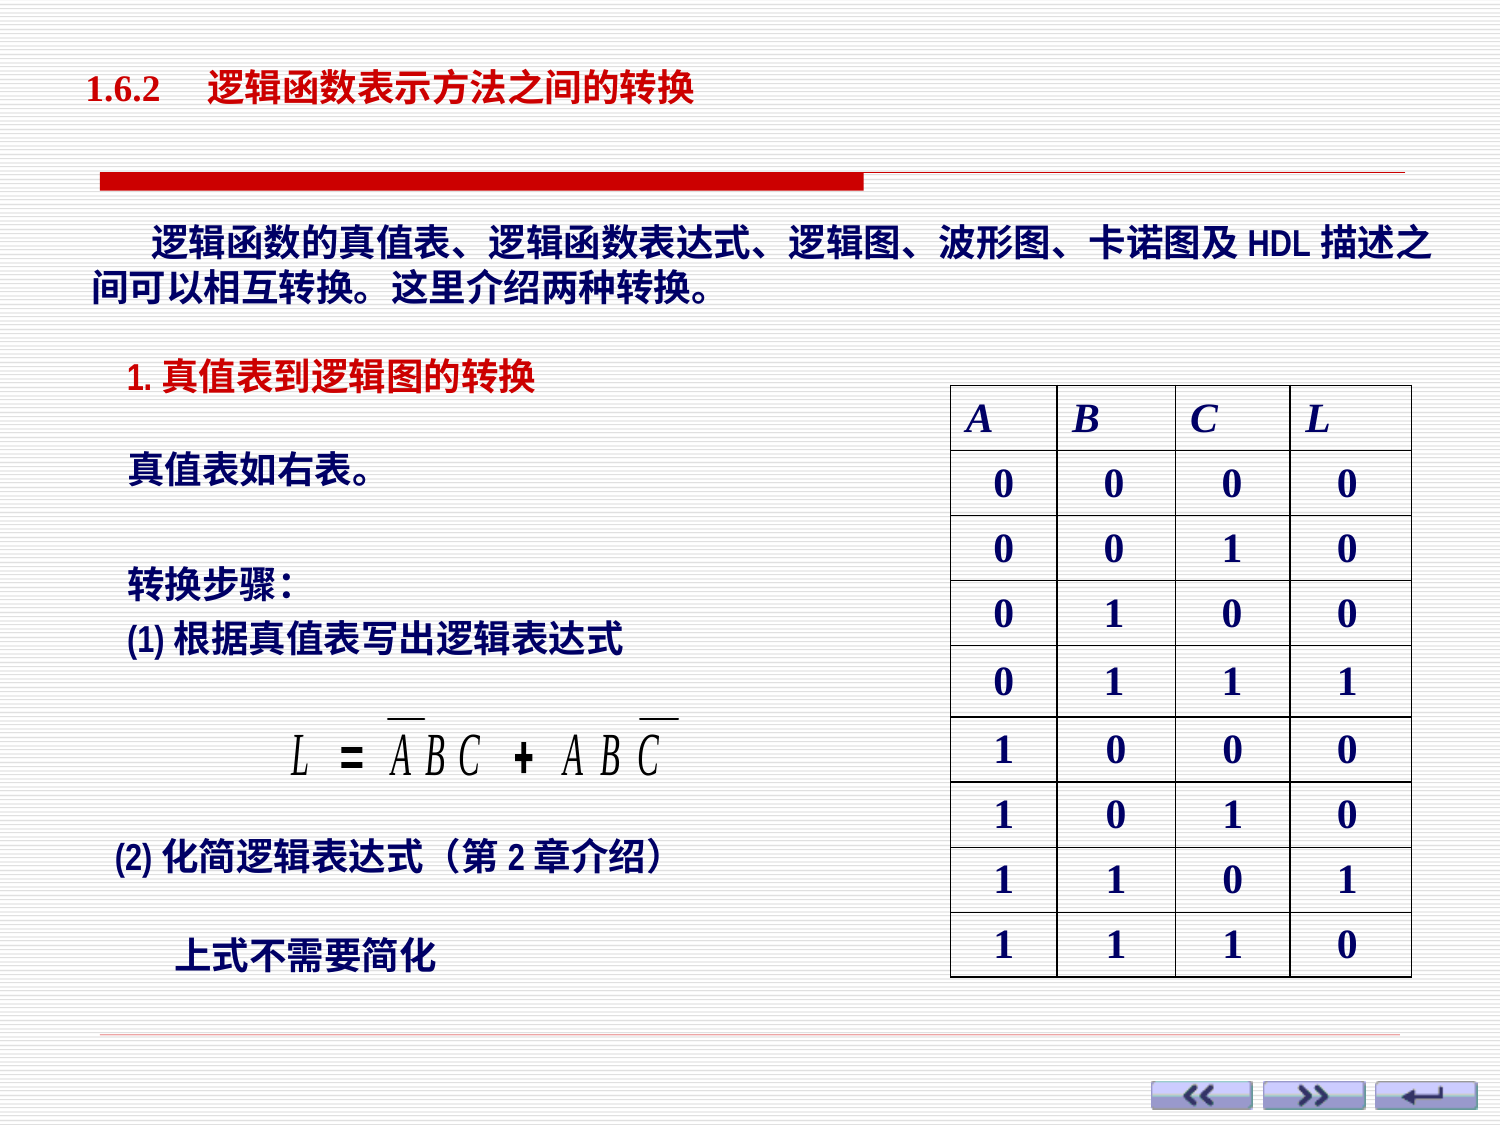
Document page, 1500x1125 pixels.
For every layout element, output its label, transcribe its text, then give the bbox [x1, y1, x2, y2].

table_cell 0 [1291, 783, 1411, 847]
text_box 1.真值表到逻辑图的转换 [112, 345, 798, 406]
text_box 1.6.2 逻辑函数表示方法之间的转换 [70, 56, 1069, 116]
table_cell 0 [1058, 516, 1175, 580]
table_cell 0 [1291, 718, 1411, 781]
table_cell 1 [951, 848, 1056, 912]
table_cell 0 [1058, 783, 1175, 847]
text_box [100, 817, 880, 992]
text_box 真值表如右表。 [112, 429, 810, 499]
table_cell 1 [1176, 646, 1289, 716]
table_cell 1 [1176, 516, 1289, 580]
table_header L [1291, 386, 1411, 450]
table_cell 1 [951, 783, 1056, 847]
table_header C [1176, 386, 1289, 450]
table_cell 1 [951, 913, 1056, 976]
table_cell 1 [1176, 783, 1289, 847]
table_cell 1 [1291, 848, 1411, 912]
table_cell 1 [1058, 646, 1175, 716]
table_cell 0 [1176, 718, 1289, 781]
table_cell 0 [951, 516, 1056, 580]
table_header A [951, 386, 1056, 450]
table_cell 0 [1176, 848, 1289, 912]
table_cell 1 [1058, 848, 1175, 912]
table_cell 0 [951, 581, 1056, 645]
table_cell 0 [1058, 451, 1175, 515]
table_cell 1 [1291, 646, 1411, 716]
table_cell 0 [1058, 718, 1175, 781]
table_cell 0 [1176, 451, 1289, 515]
table_cell 1 [1058, 581, 1175, 645]
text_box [280, 704, 688, 788]
text_box 逻辑函数的真值表、逻辑函数表达式、逻辑图、波形图、卡诺图及HDL描述之间可以相互转换。这里介绍两种转换。 [76, 211, 1459, 317]
table_cell 0 [1291, 913, 1411, 976]
table_cell 0 [951, 646, 1056, 716]
table_cell 1 [1058, 913, 1175, 976]
table_cell 0 [1291, 581, 1411, 645]
table_cell 0 [1176, 581, 1289, 645]
table_cell 0 [1291, 451, 1411, 515]
table_cell 1 [1176, 913, 1289, 976]
picture [0, 0, 1500, 1125]
table_cell 0 [951, 451, 1056, 515]
table_header B [1058, 386, 1175, 450]
text_box 转换步骤： (1)根据真值表写出逻辑表达式 [112, 545, 810, 668]
table_cell 1 [951, 718, 1056, 781]
table_cell 0 [1291, 516, 1411, 580]
